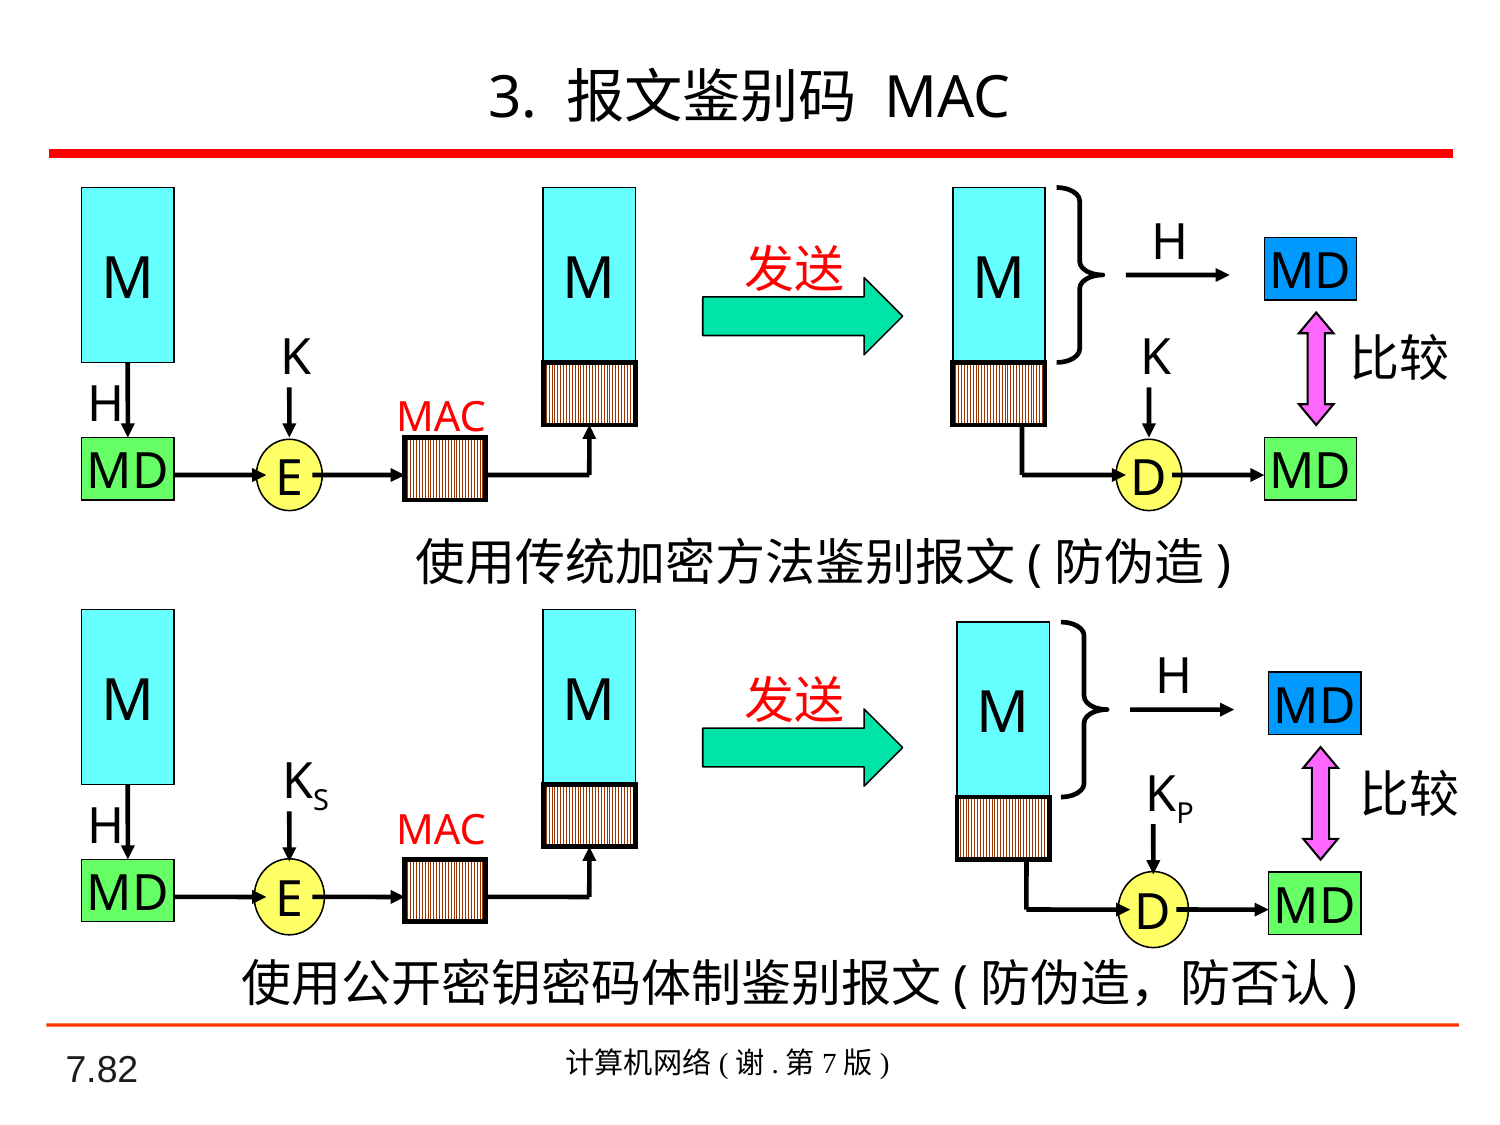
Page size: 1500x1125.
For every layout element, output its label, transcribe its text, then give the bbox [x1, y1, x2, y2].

text_box 使用公开密钥密码体制鉴别报文(防伪造，防否认) [226, 956, 1372, 1019]
title 3. 报文鉴别码 MAC [58, 33, 1440, 137]
text_box 使用传统加密方法鉴别报文(防伪造) [400, 522, 1247, 598]
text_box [73, 187, 1466, 511]
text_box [73, 609, 1476, 948]
